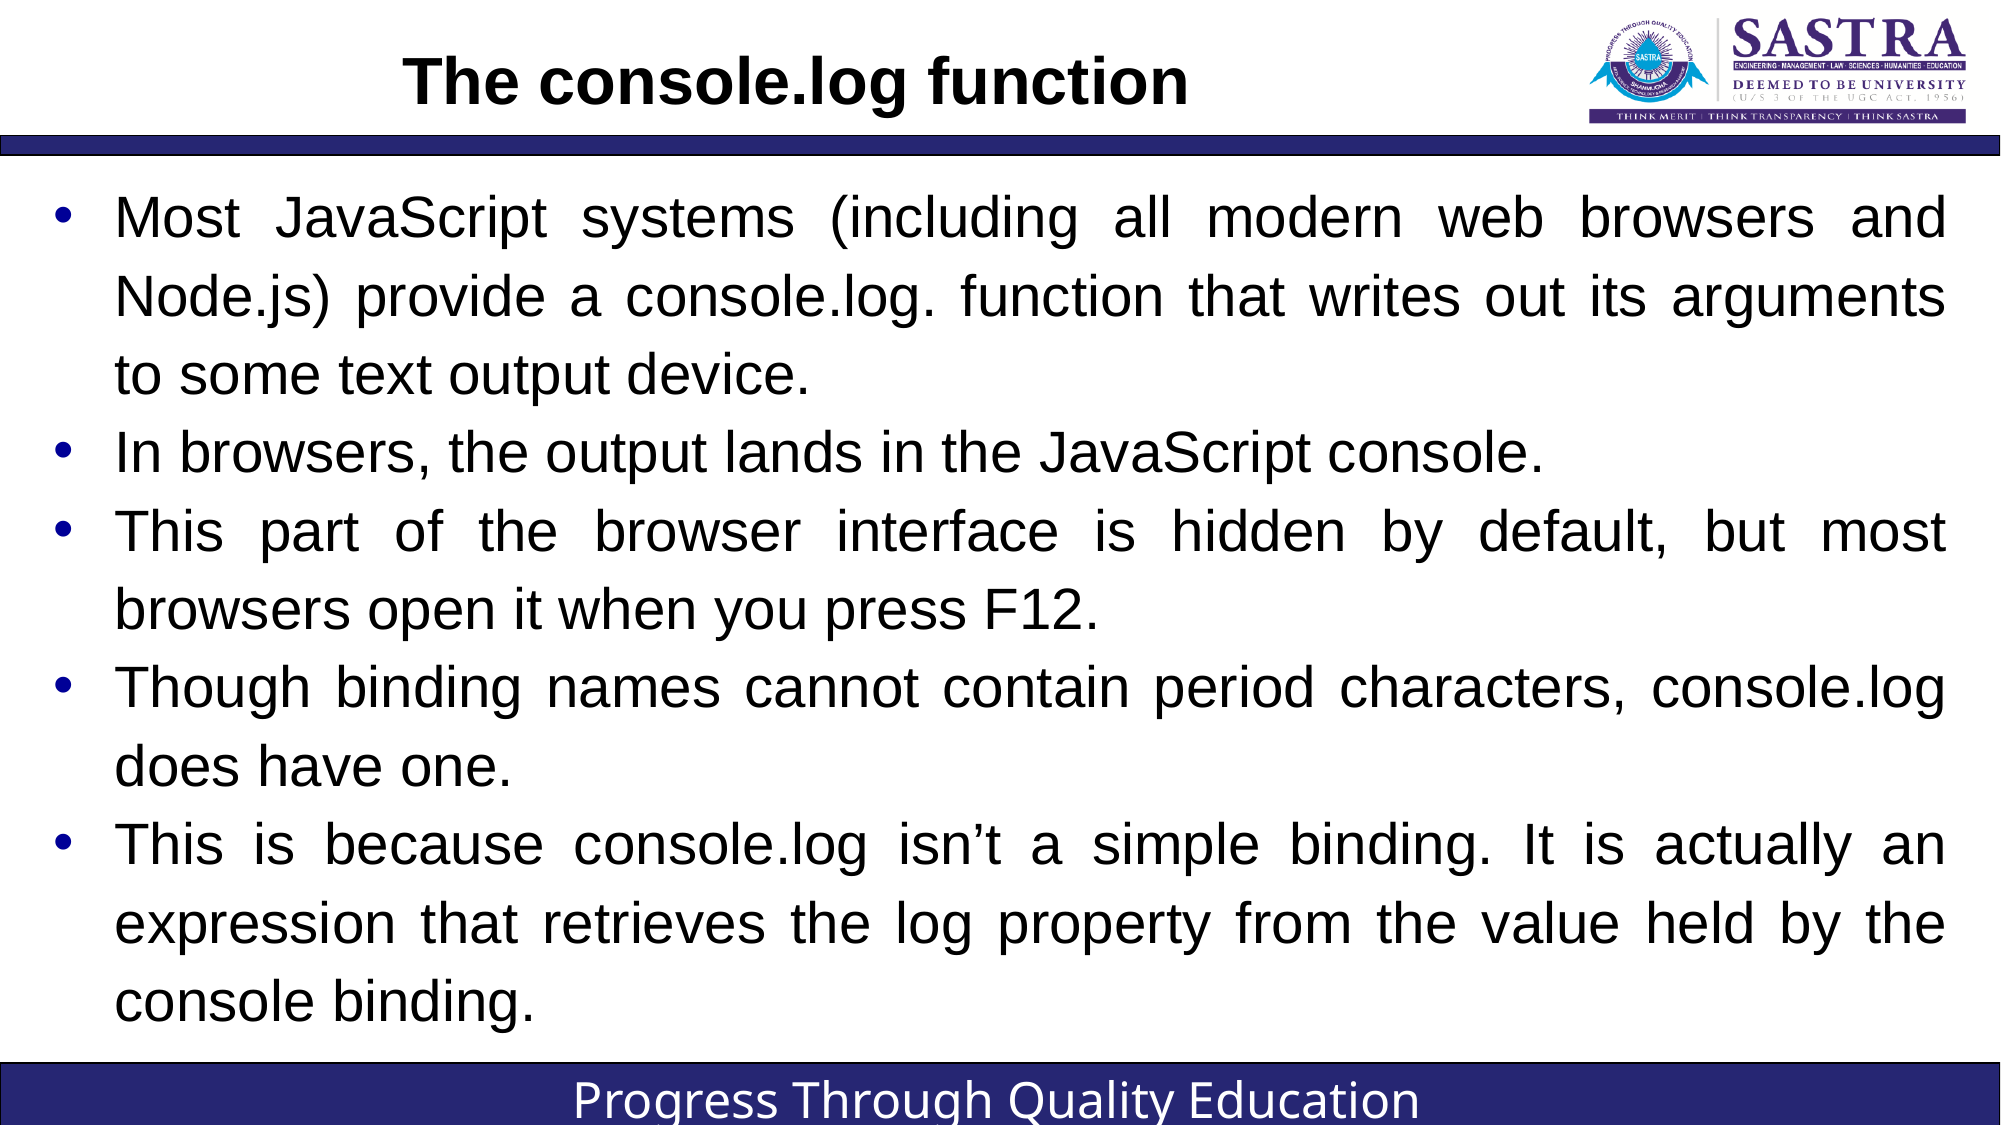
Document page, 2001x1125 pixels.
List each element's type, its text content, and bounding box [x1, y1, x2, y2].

list Most JavaScript systems (including all modern web browsers and Node.js) provide a console.log. function that writes out its arguments to some text output device. In browsers, the output lands in the JavaScript console. This part of the browser interface is hidden by default, but most browsers open it when you press F12. Though binding names cannot contain period characters, console.log does have one. This is because console.log isn’t a simple binding. It is actually an expression that retrieves the log property from the value held by the console binding. [33, 162, 1967, 1032]
picture [1566, 10, 1989, 130]
title The console.log function [37, 29, 1556, 119]
